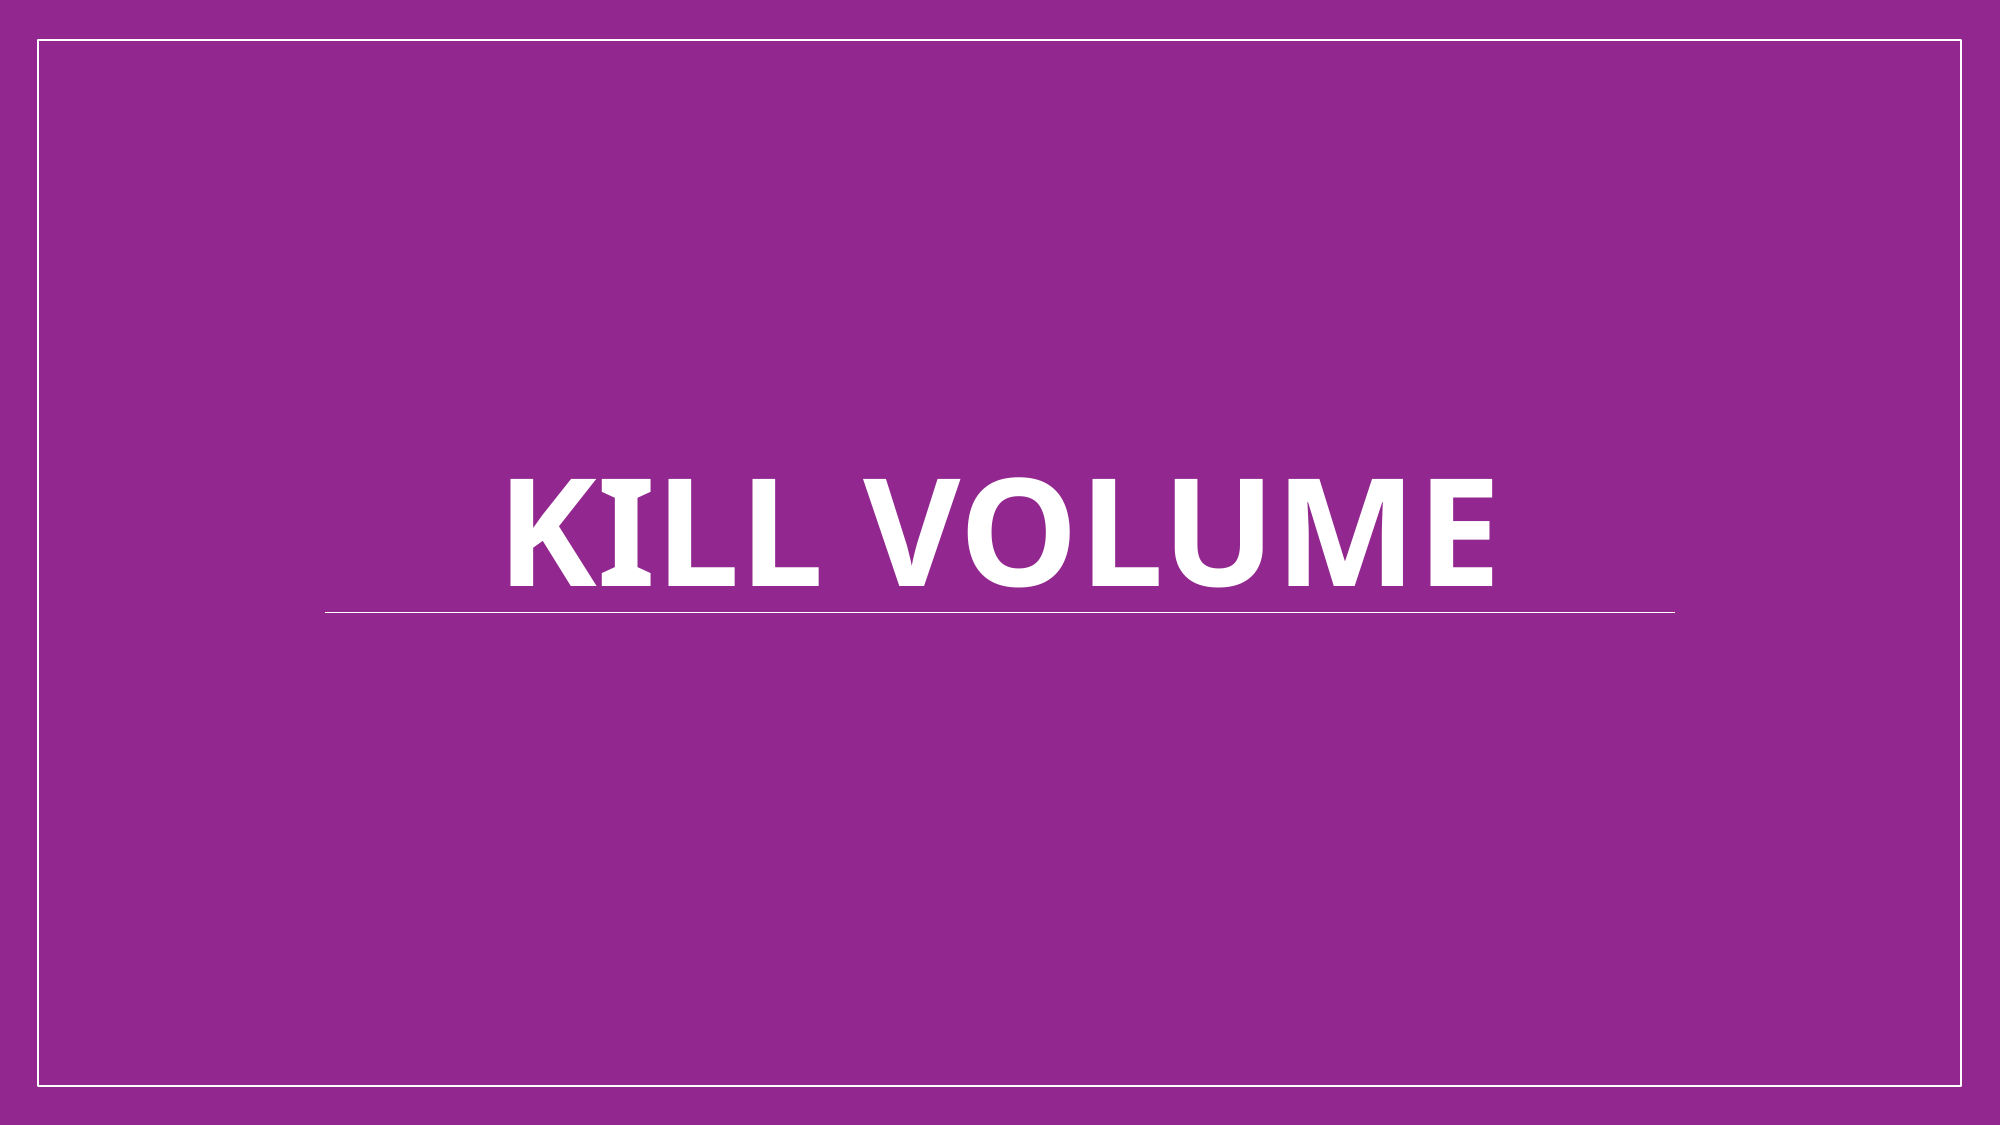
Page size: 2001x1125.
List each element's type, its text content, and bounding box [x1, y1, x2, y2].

title Kill Volume [182, 144, 1818, 625]
